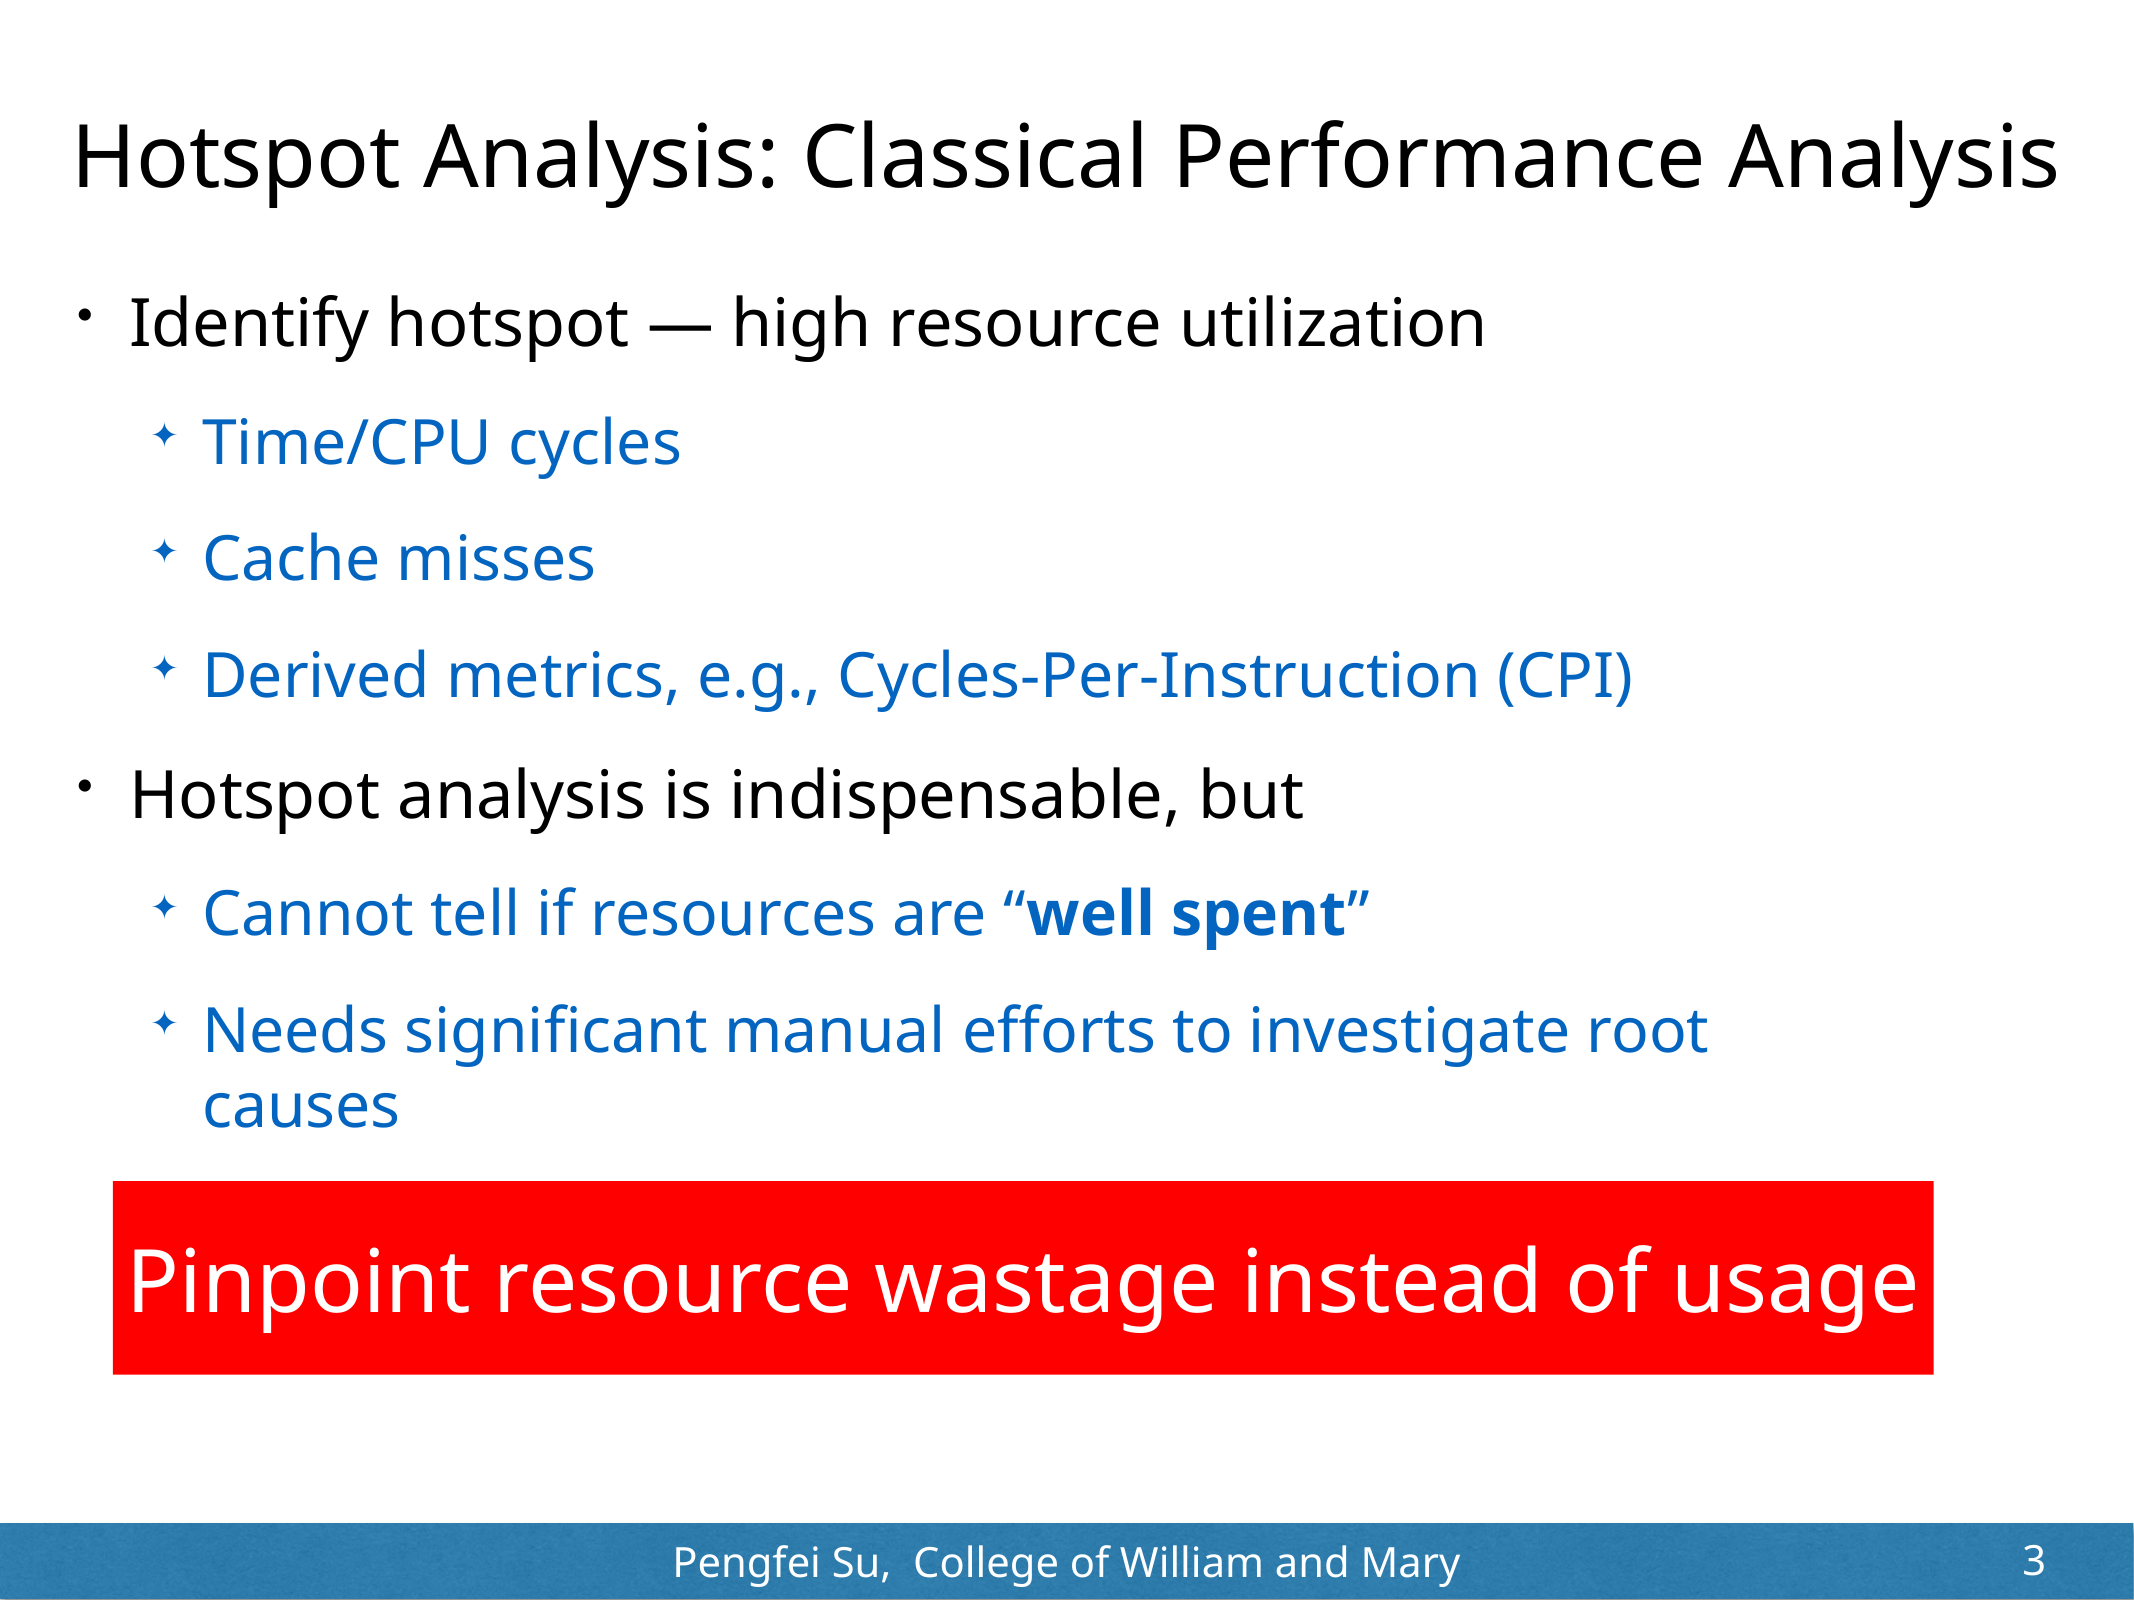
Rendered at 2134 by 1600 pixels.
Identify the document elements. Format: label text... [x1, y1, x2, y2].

title Hotspot Analysis: Classical Performance Analysis [0, 32, 2134, 273]
text_box Pinpoint resource wastage instead of usage [112, 1181, 1934, 1375]
slide_number 3 [2001, 1525, 2068, 1593]
picture [0, 1523, 2134, 1599]
list Identify hotspot — high resource utilization Time/CPU cycles Cache misses Derived metrics, e.g., Cycles-Per-Instruction (CPI) Hotspot analysis is indispensable, but Cannot tell if resources are “well spent” Needs significant manual efforts to investigate root causes [68, 271, 1891, 1304]
